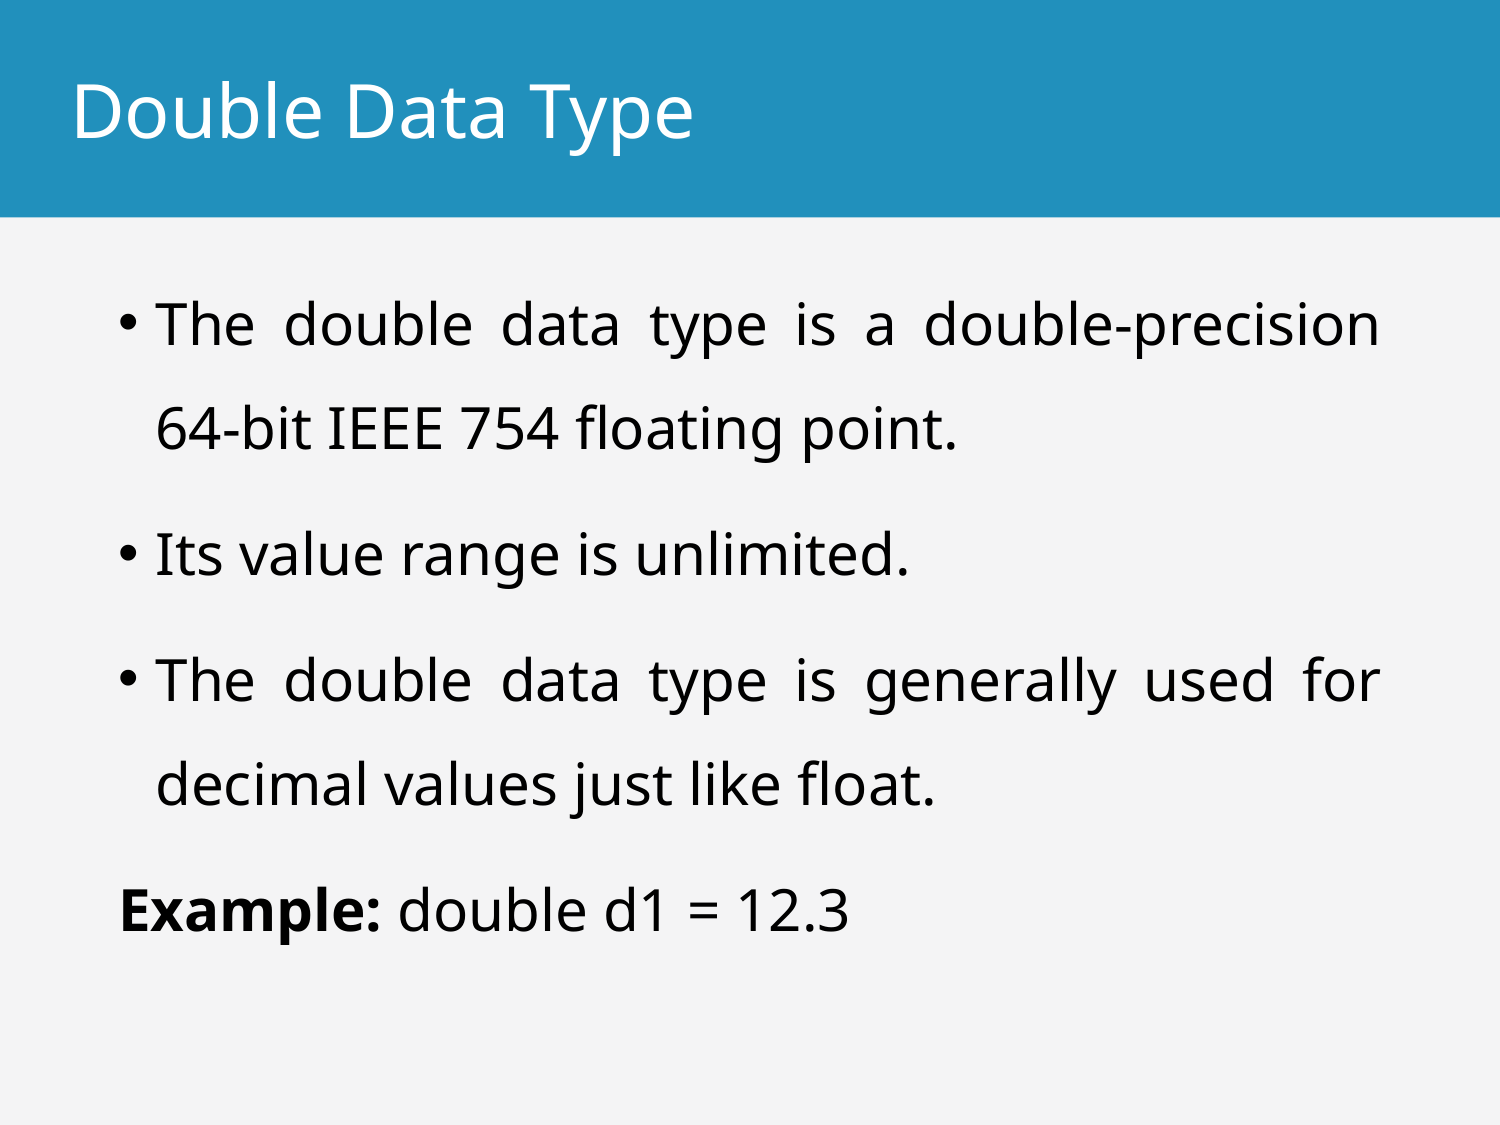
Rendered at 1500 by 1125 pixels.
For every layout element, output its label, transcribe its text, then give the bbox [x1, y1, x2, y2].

title Double Data Type [55, 0, 1350, 218]
list The double data type is a double-precision 64-bit IEEE 754 floating point. Its value range is unlimited. The double data type is generally used for decimal values just like float. Example: double d1 = 12.3 [103, 244, 1397, 996]
